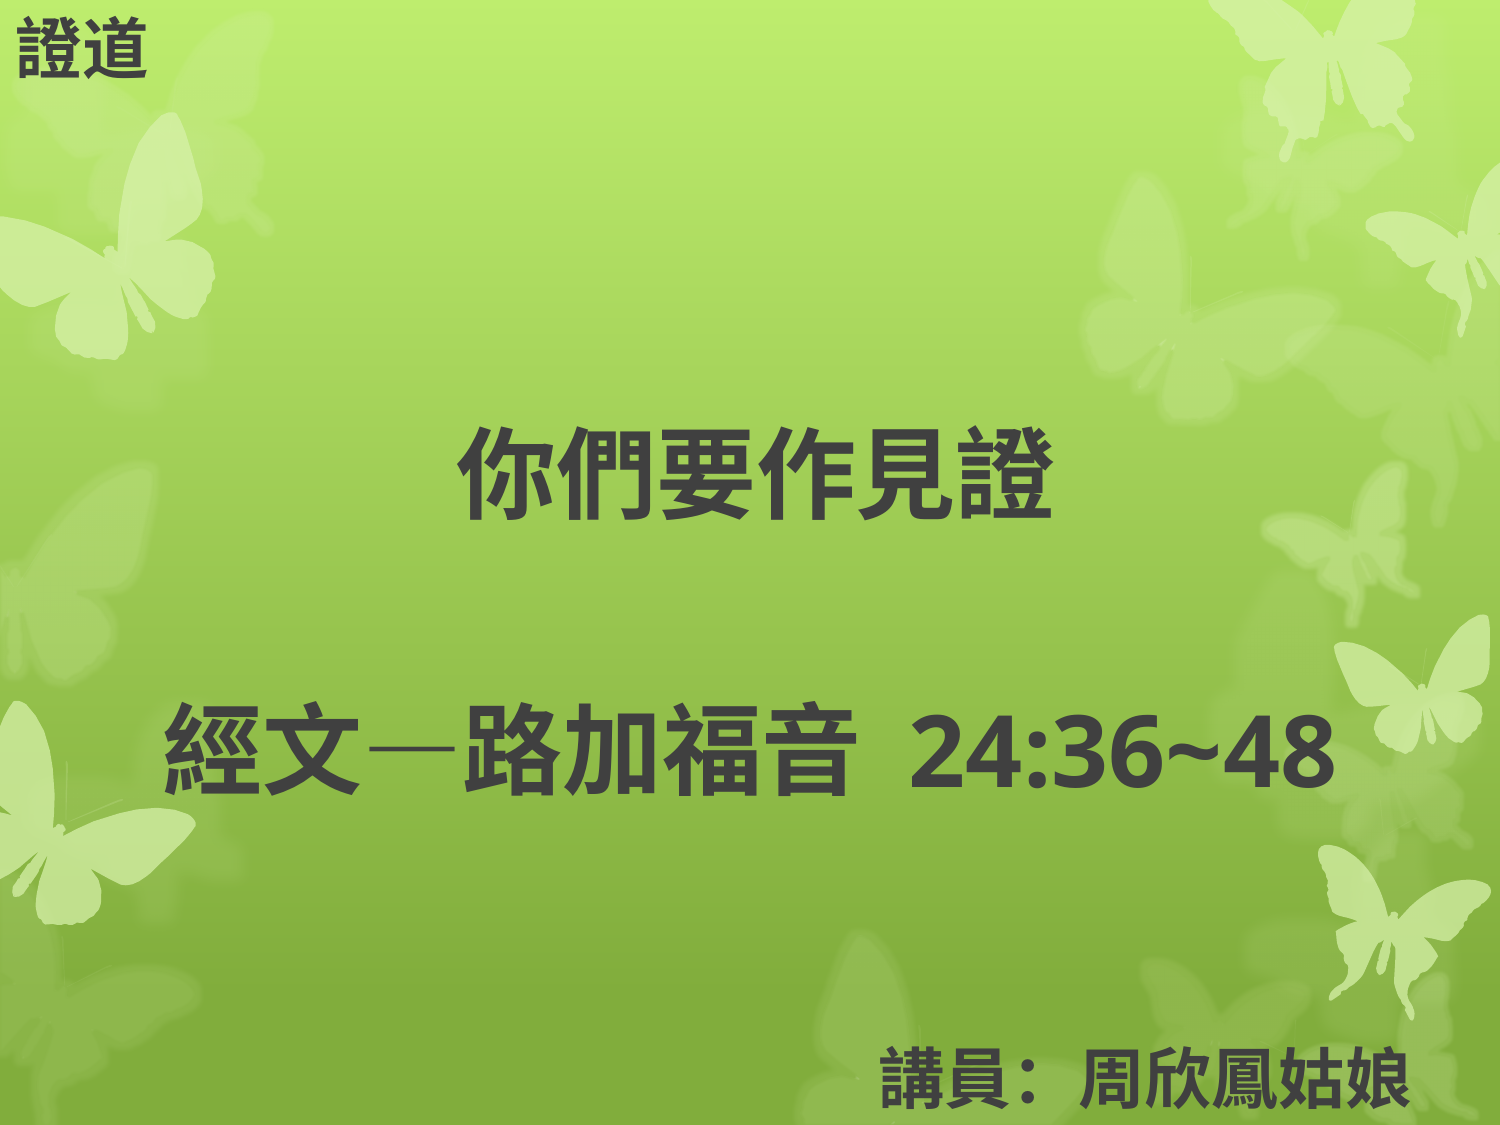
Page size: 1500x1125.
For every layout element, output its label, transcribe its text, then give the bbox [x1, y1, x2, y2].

text_box [62, 687, 1450, 888]
title 你們要作見證 [62, 222, 1450, 539]
subtitle 經文—路加福音 24:36~48 [0, 679, 1500, 875]
text_box 證道 [0, 0, 165, 95]
text_box 講員：周欣鳳姑娘 [863, 1029, 1428, 1124]
